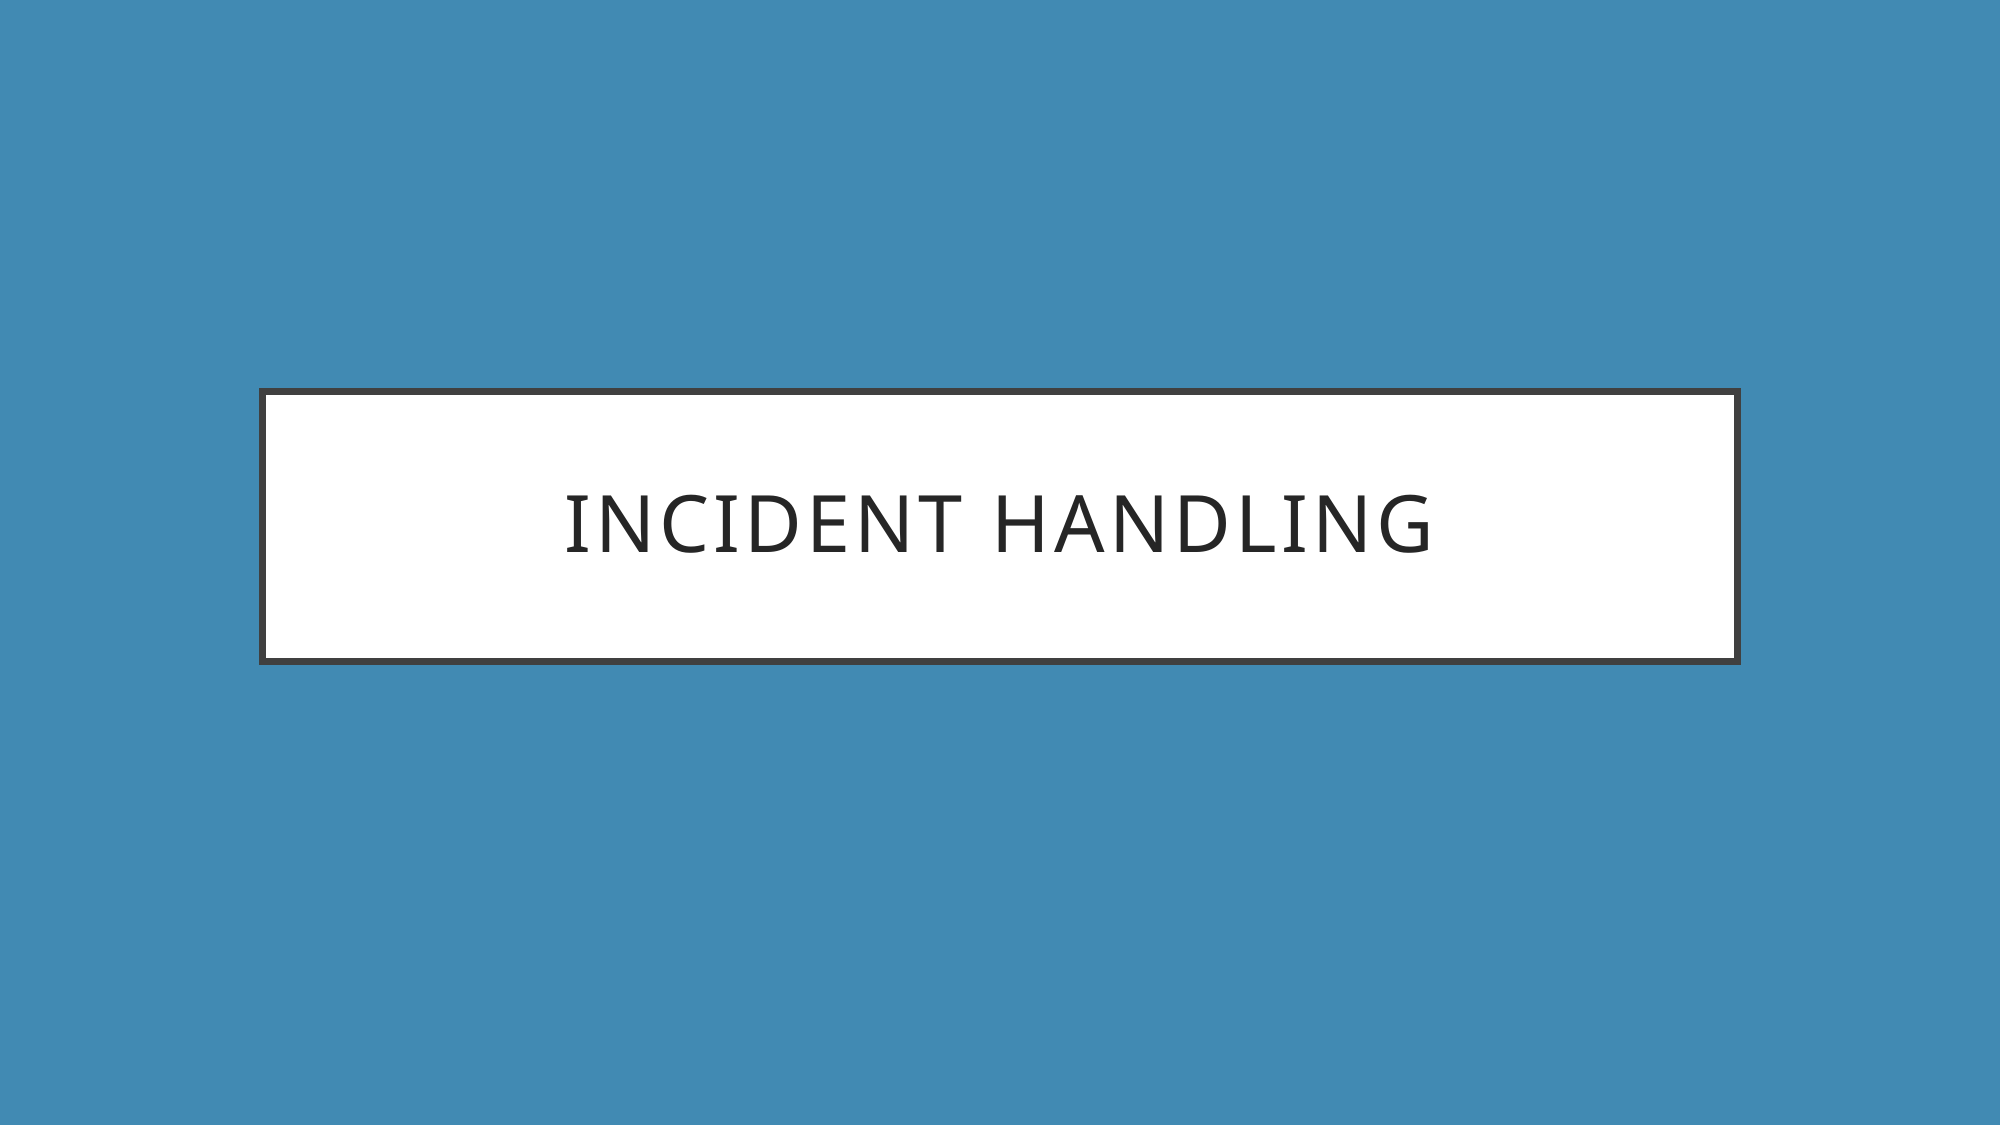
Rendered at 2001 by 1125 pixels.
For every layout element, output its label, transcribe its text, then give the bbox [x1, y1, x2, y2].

title Incident Handling [259, 388, 1741, 665]
